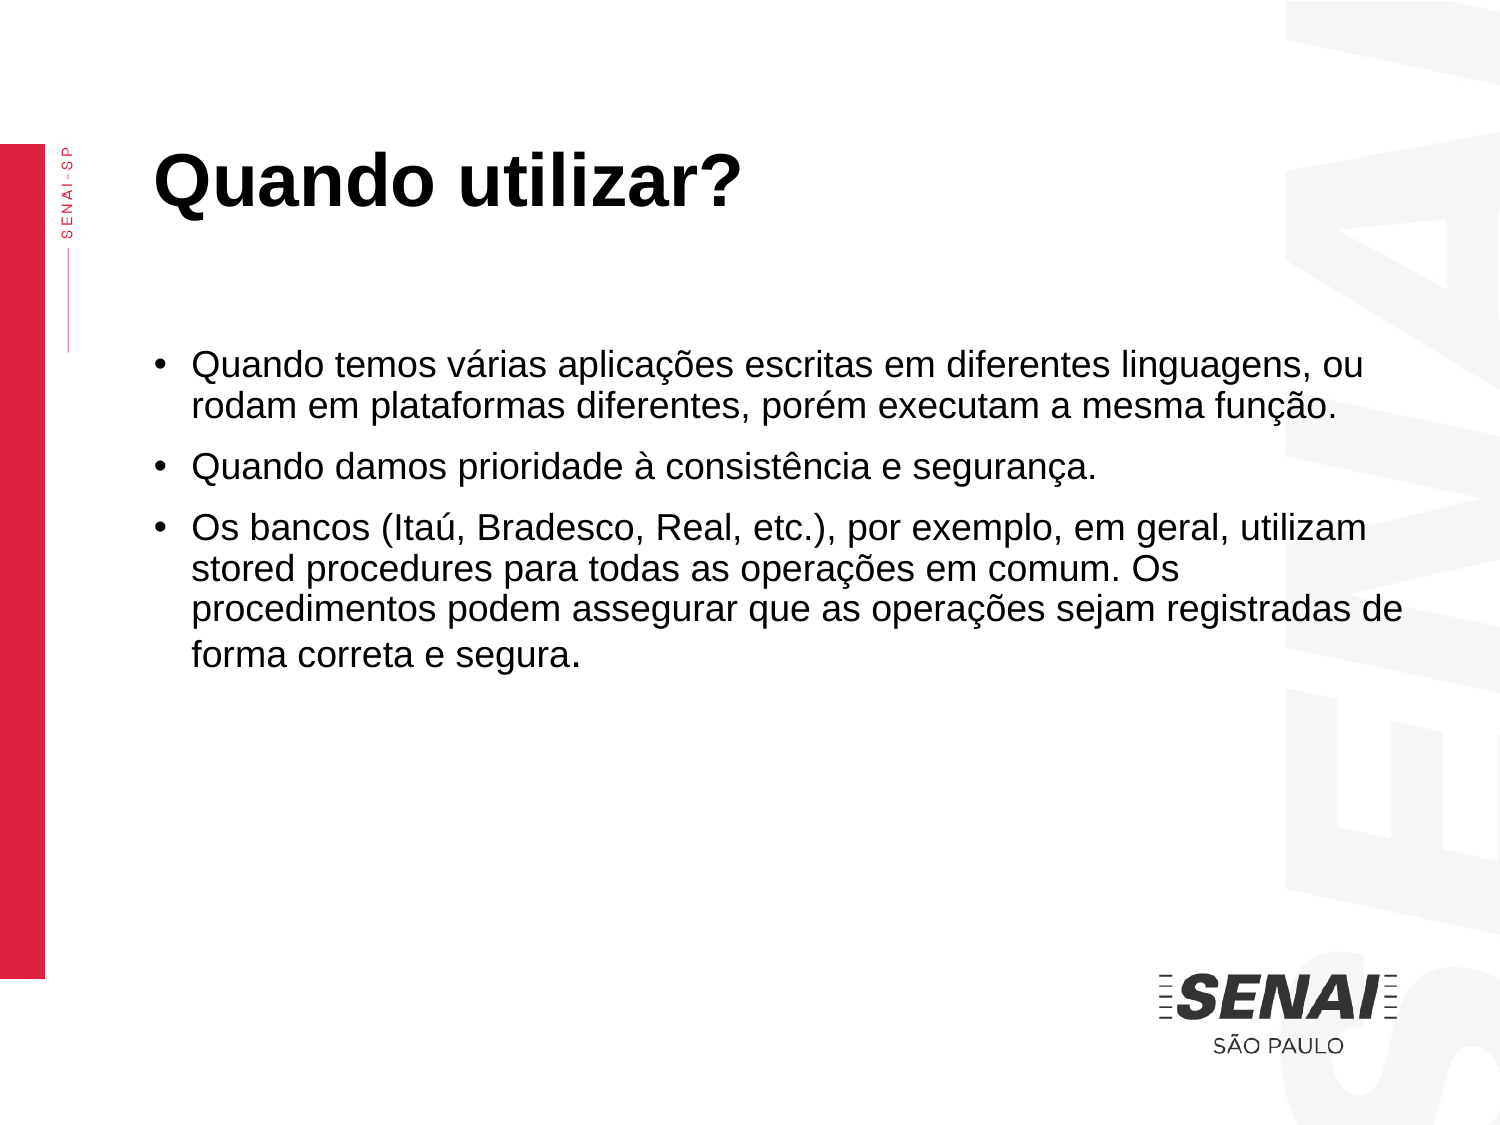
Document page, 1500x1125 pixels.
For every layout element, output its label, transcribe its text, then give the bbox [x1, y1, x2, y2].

list Quando utilizar? Quando temos várias aplicações escritas em diferentes linguagens, ou rodam em plataformas diferentes, porém executam a mesma função. Quando damos prioridade à consistência e segurança. Os bancos (Itaú, Bradesco, Real, etc.), por exemplo, em geral, utilizam stored procedures para todas as operações em comum. Os procedimentos podem assegurar que as operações sejam registradas de forma correta e segura. [139, 134, 1433, 961]
picture [0, 0, 1500, 1125]
